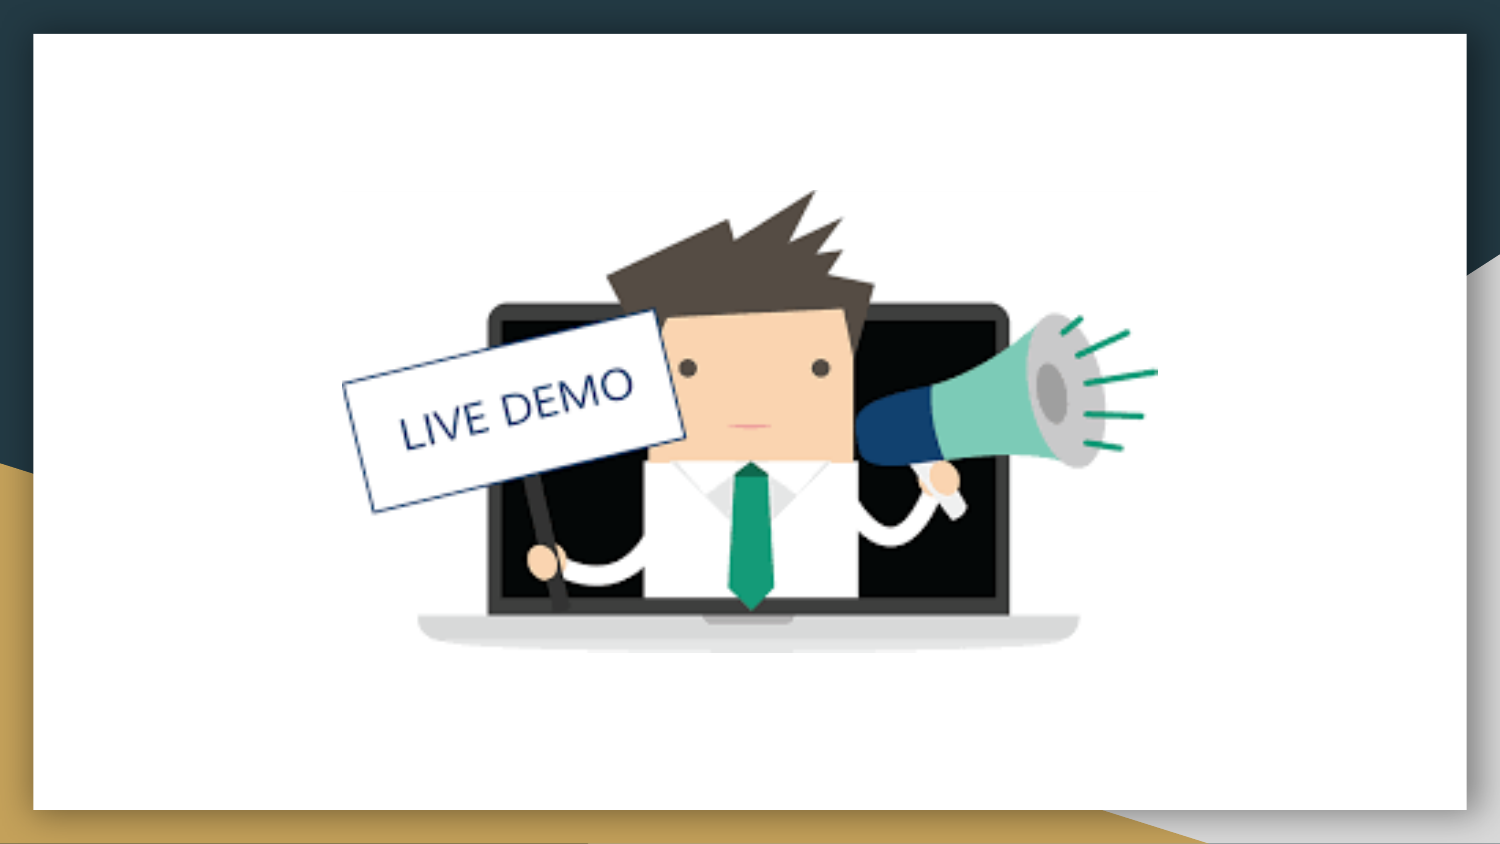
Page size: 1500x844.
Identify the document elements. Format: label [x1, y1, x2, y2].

picture [342, 190, 1158, 654]
